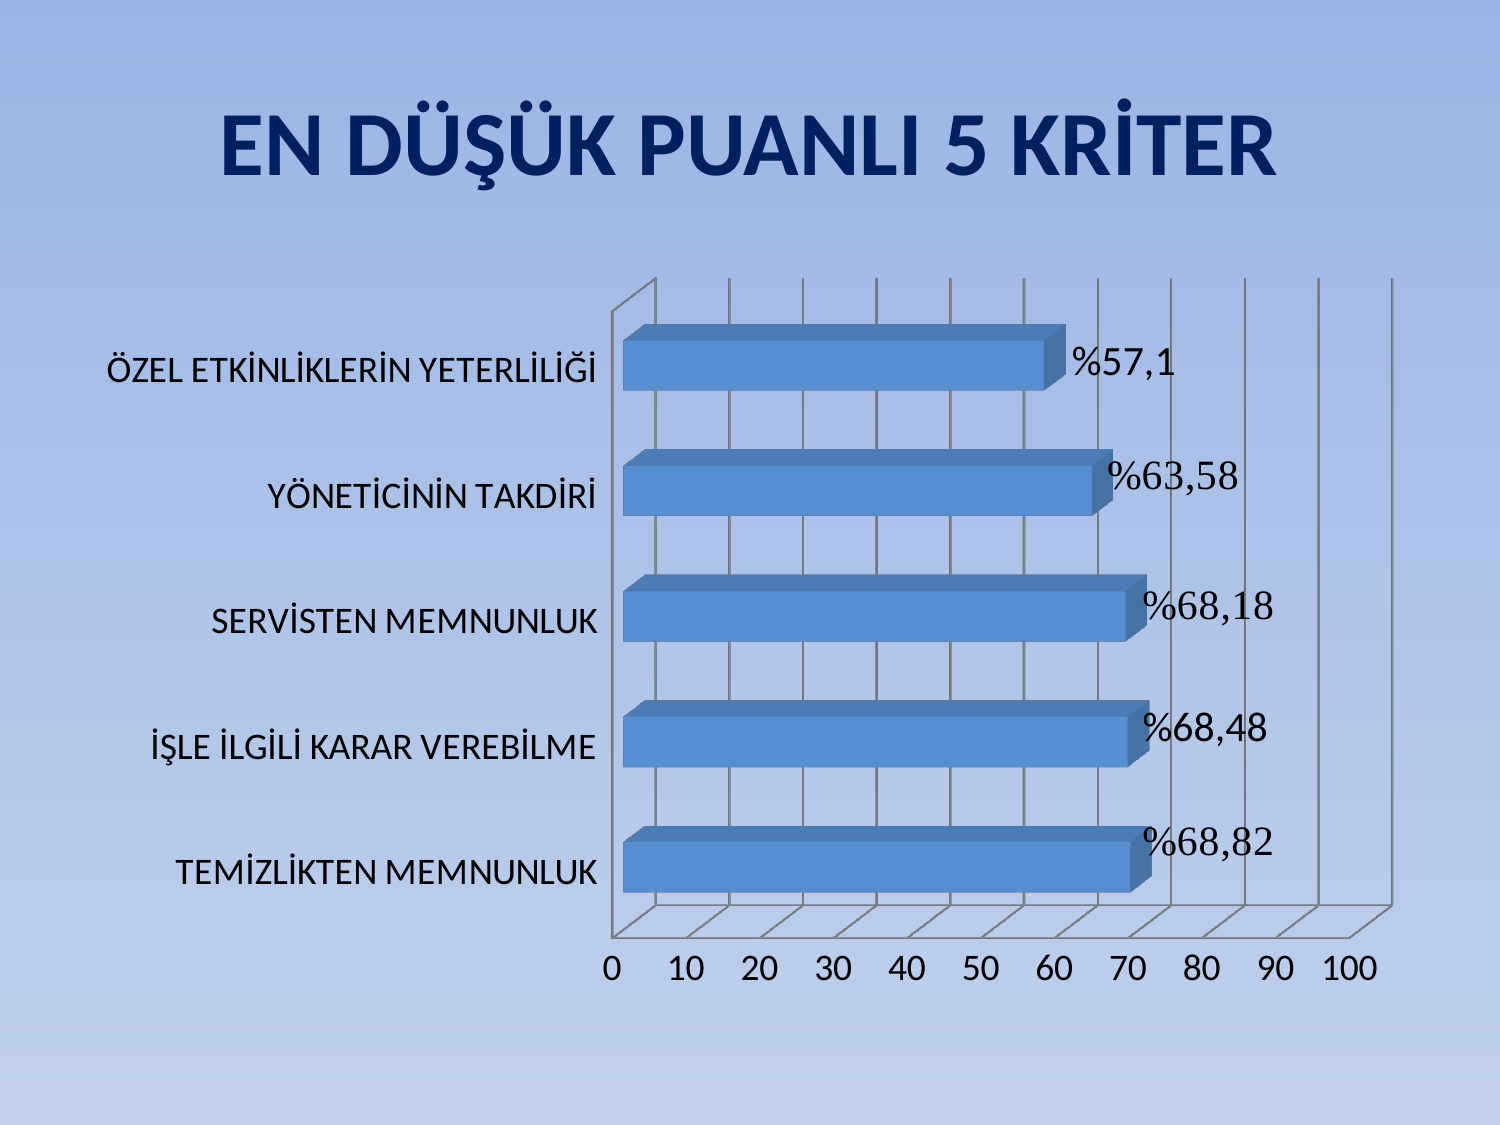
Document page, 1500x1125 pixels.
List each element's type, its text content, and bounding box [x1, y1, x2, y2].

title EN DÜŞÜK PUANLI 5 KRİTER [75, 45, 1425, 233]
chart [74, 262, 1426, 1006]
